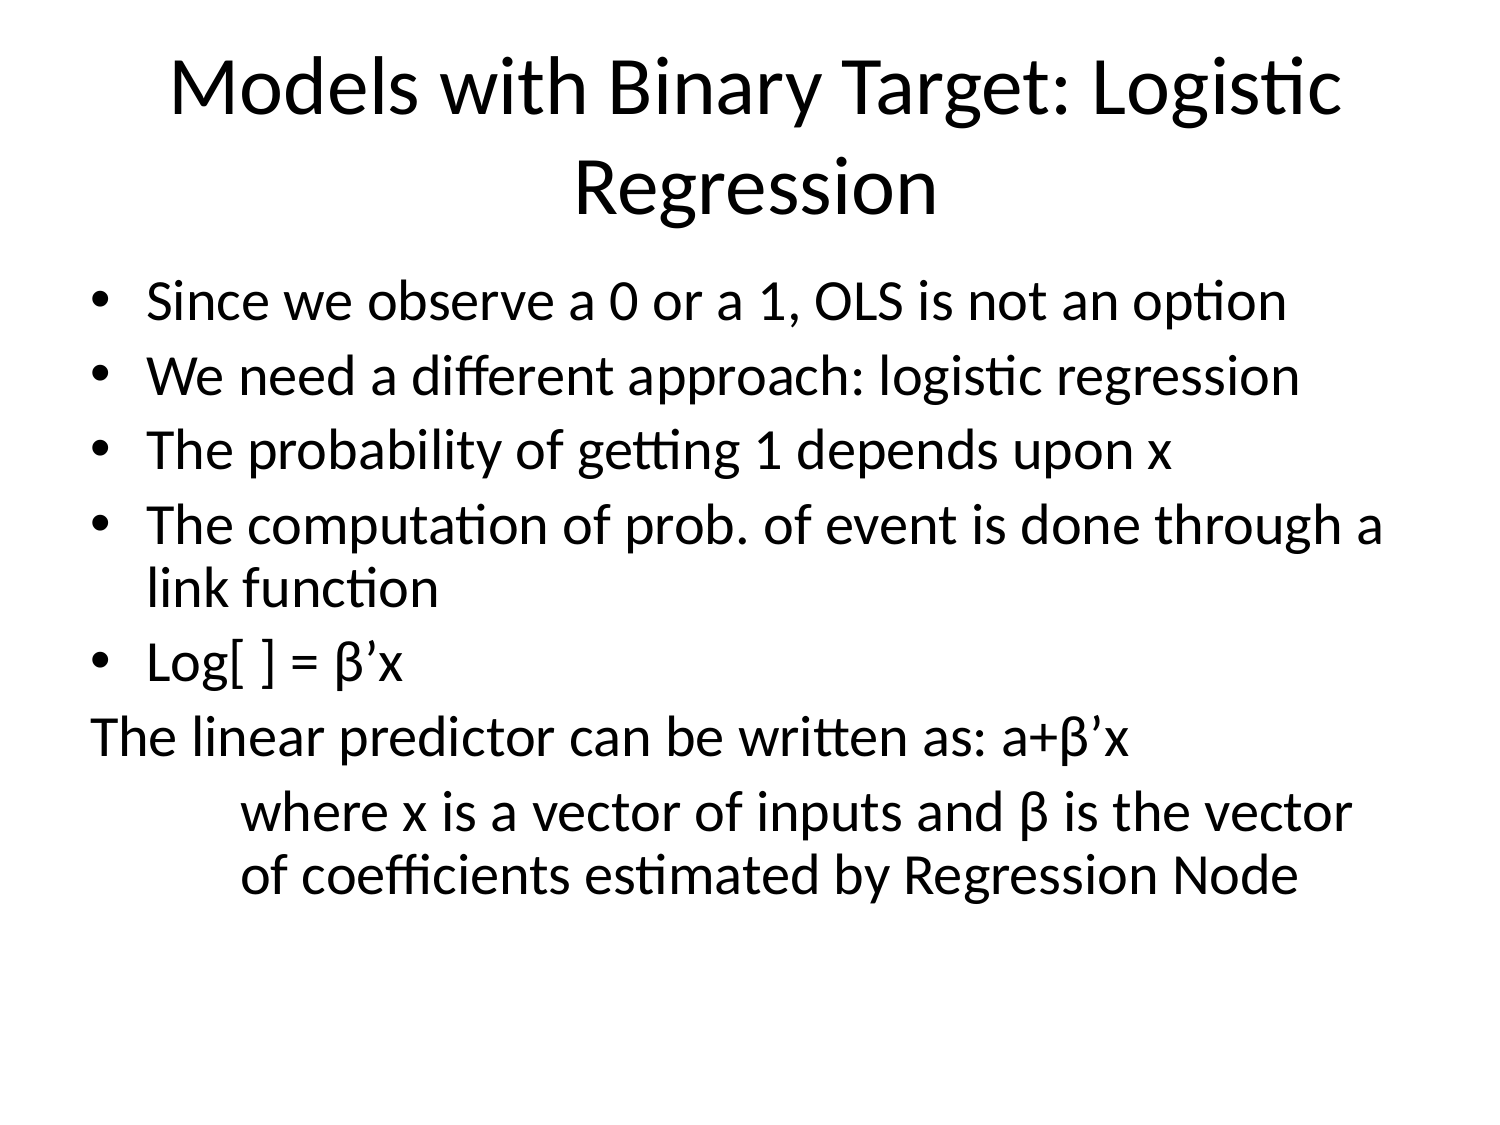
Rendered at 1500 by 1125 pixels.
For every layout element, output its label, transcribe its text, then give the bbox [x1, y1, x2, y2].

title Models with Binary Target: Logistic Regression [24, 37, 1488, 225]
